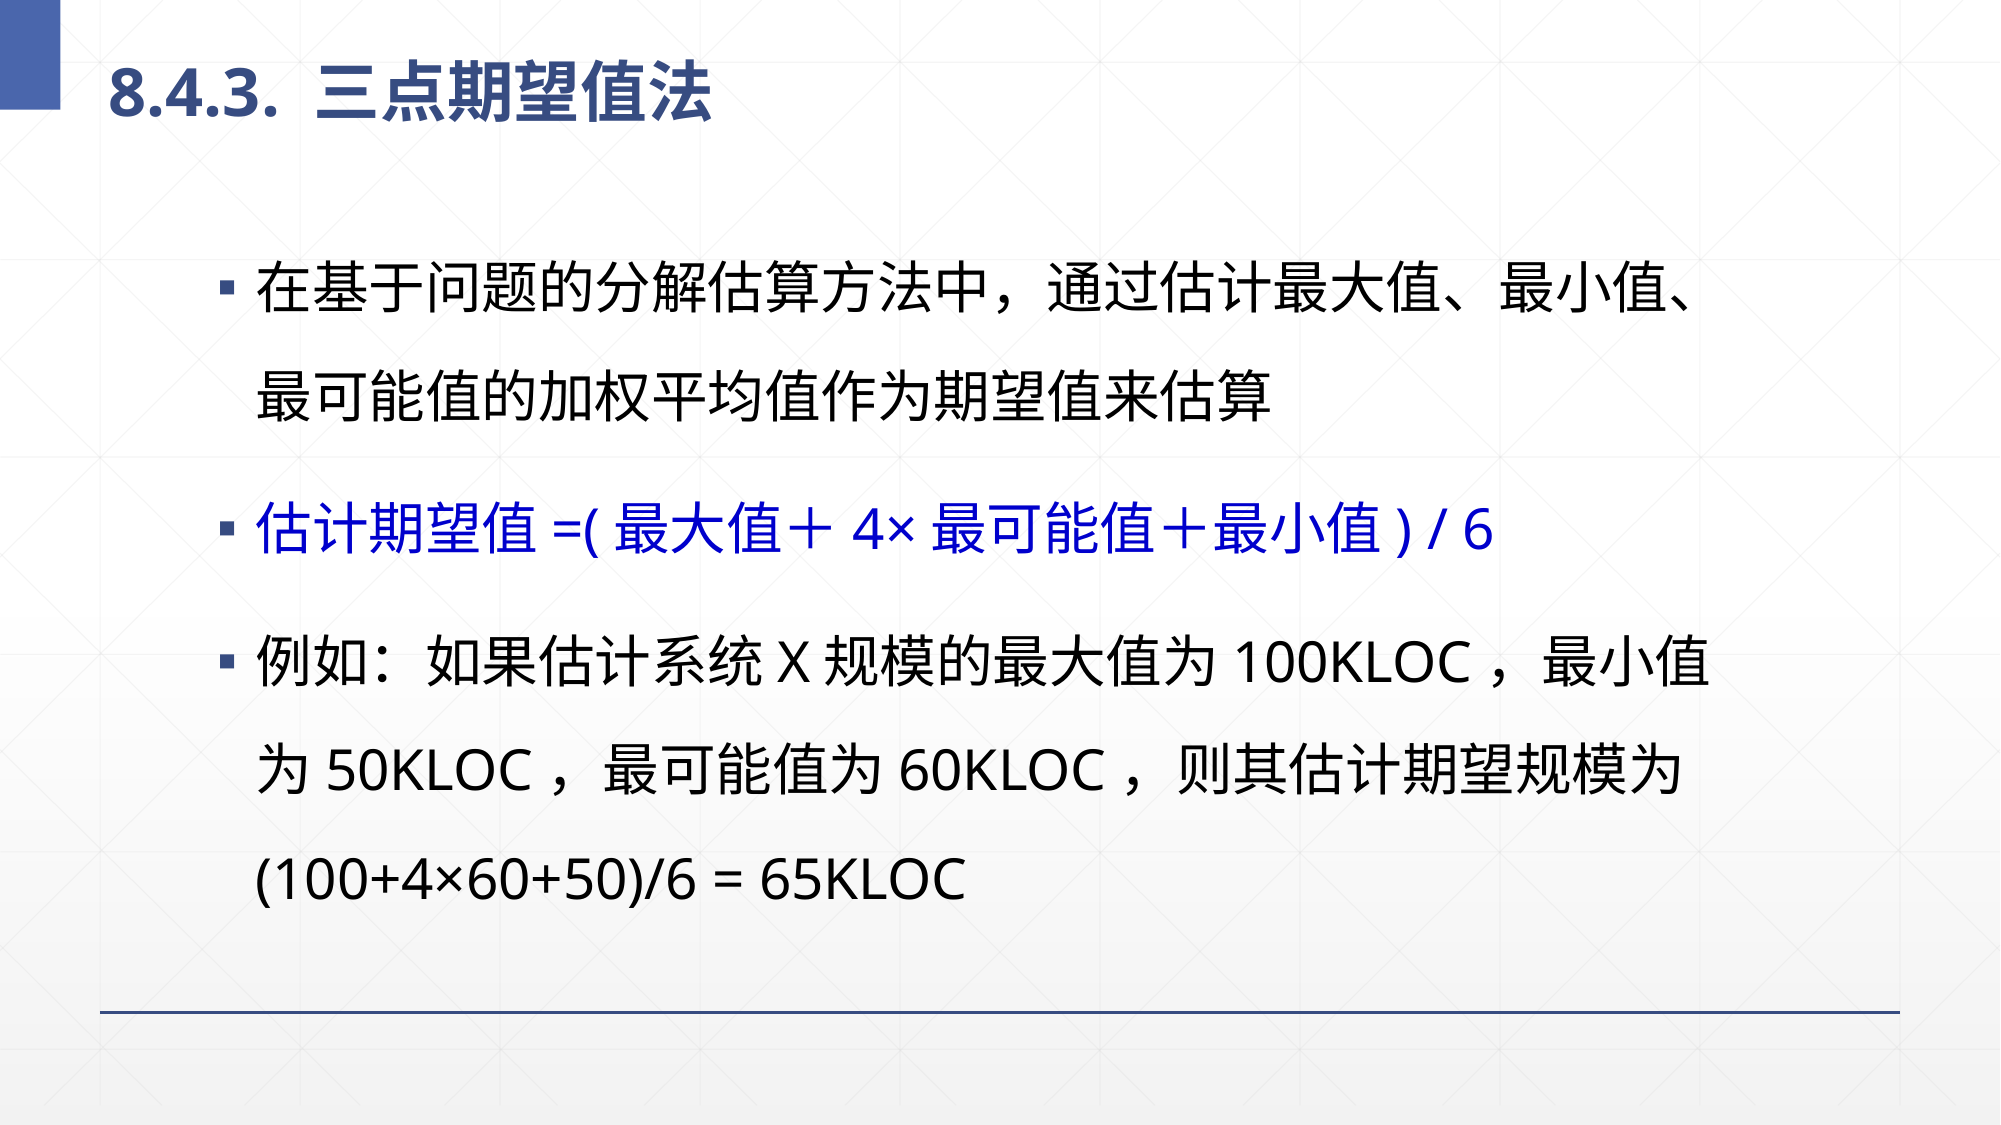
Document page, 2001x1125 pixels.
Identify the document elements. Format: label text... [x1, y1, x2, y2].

title 8.4.3. 三点期望值法 [93, 18, 1597, 129]
list 在基于问题的分解估算方法中，通过估计最大值、最小值、最可能值的加权平均值作为期望值来估算 估计期望值=(最大值＋4×最可能值＋最小值) / 6 例如：如果估计系统X规模的最大值为100KLOC，最小值为50KLOC，最可能值为60KLOC，则其估计期望规模为(100+4×60+50)/6 = 65KLOC [203, 204, 1779, 922]
